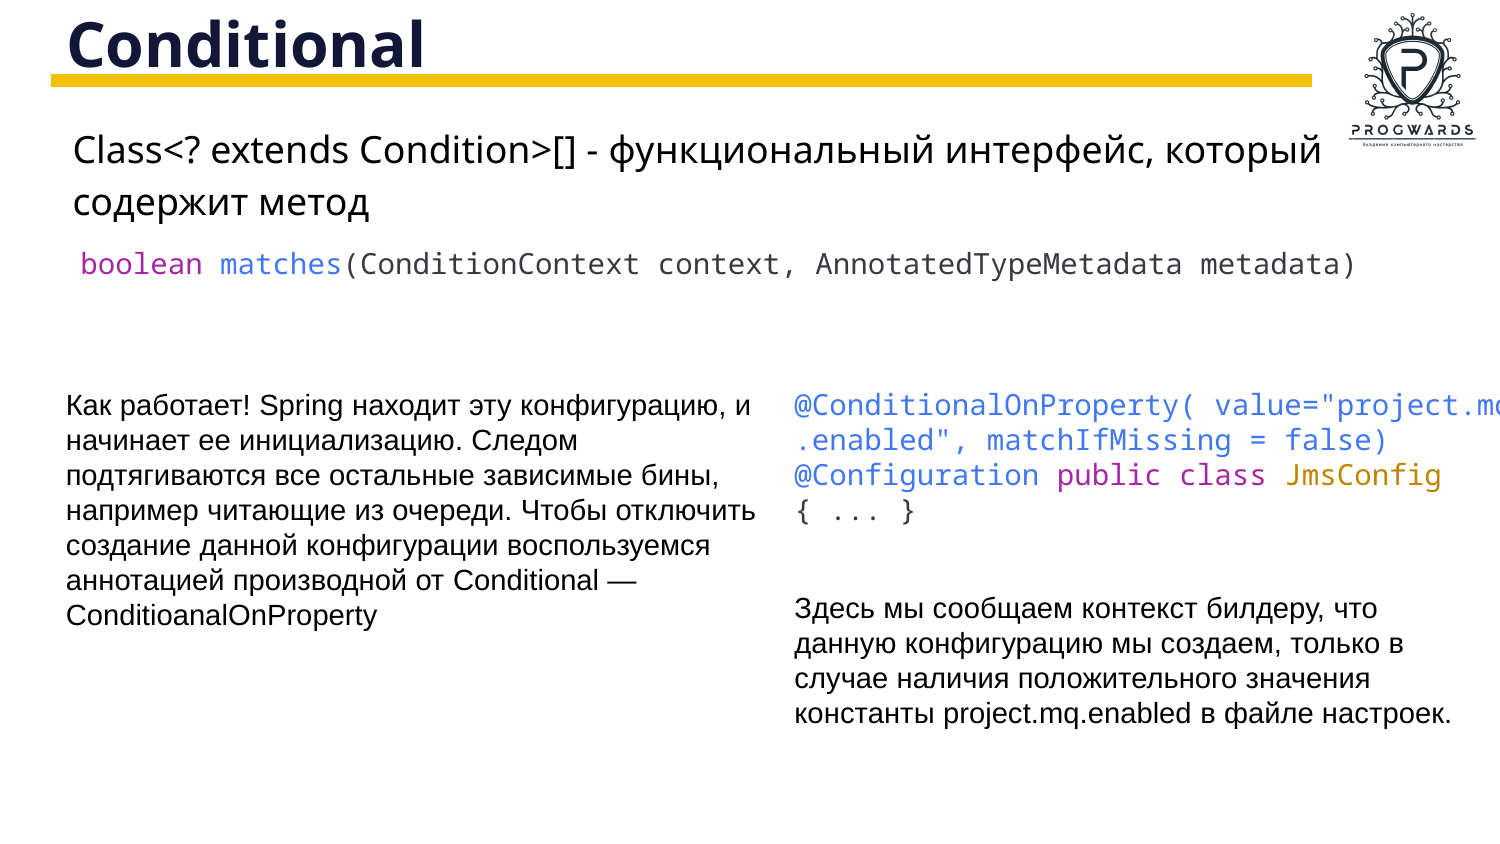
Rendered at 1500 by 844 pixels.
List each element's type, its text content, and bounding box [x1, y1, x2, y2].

list Class<? extends Condition>[] - функциональный интерфейс, который содержит метод [51, 104, 1449, 269]
text_box Как работает! Spring находит эту конфигурацию, и начинает ее инициализацию. Следом подтягиваются все остальные зависимые бины, например читающие из очереди. Чтобы отключить создание данной конфигурации воспользуемся аннотацией производной от Conditional — ConditioanalOnProperty [51, 379, 802, 639]
text_box boolean matches(ConditionContext context, AnnotatedTypeMetadata metadata) [65, 237, 1396, 288]
title Conditional [51, 0, 1449, 81]
text_box @ConditionalOnProperty( value="project.mq.enabled", matchIfMissing = false) @Configuration public class JmsConfig { ... } [779, 379, 1500, 534]
text_box Здесь мы сообщаем контекст билдеру, что данную конфигурацию мы создаем, только в случае наличия положительного значения константы project.mq.enabled в файле настроек. [779, 582, 1476, 737]
picture [1349, 13, 1476, 148]
